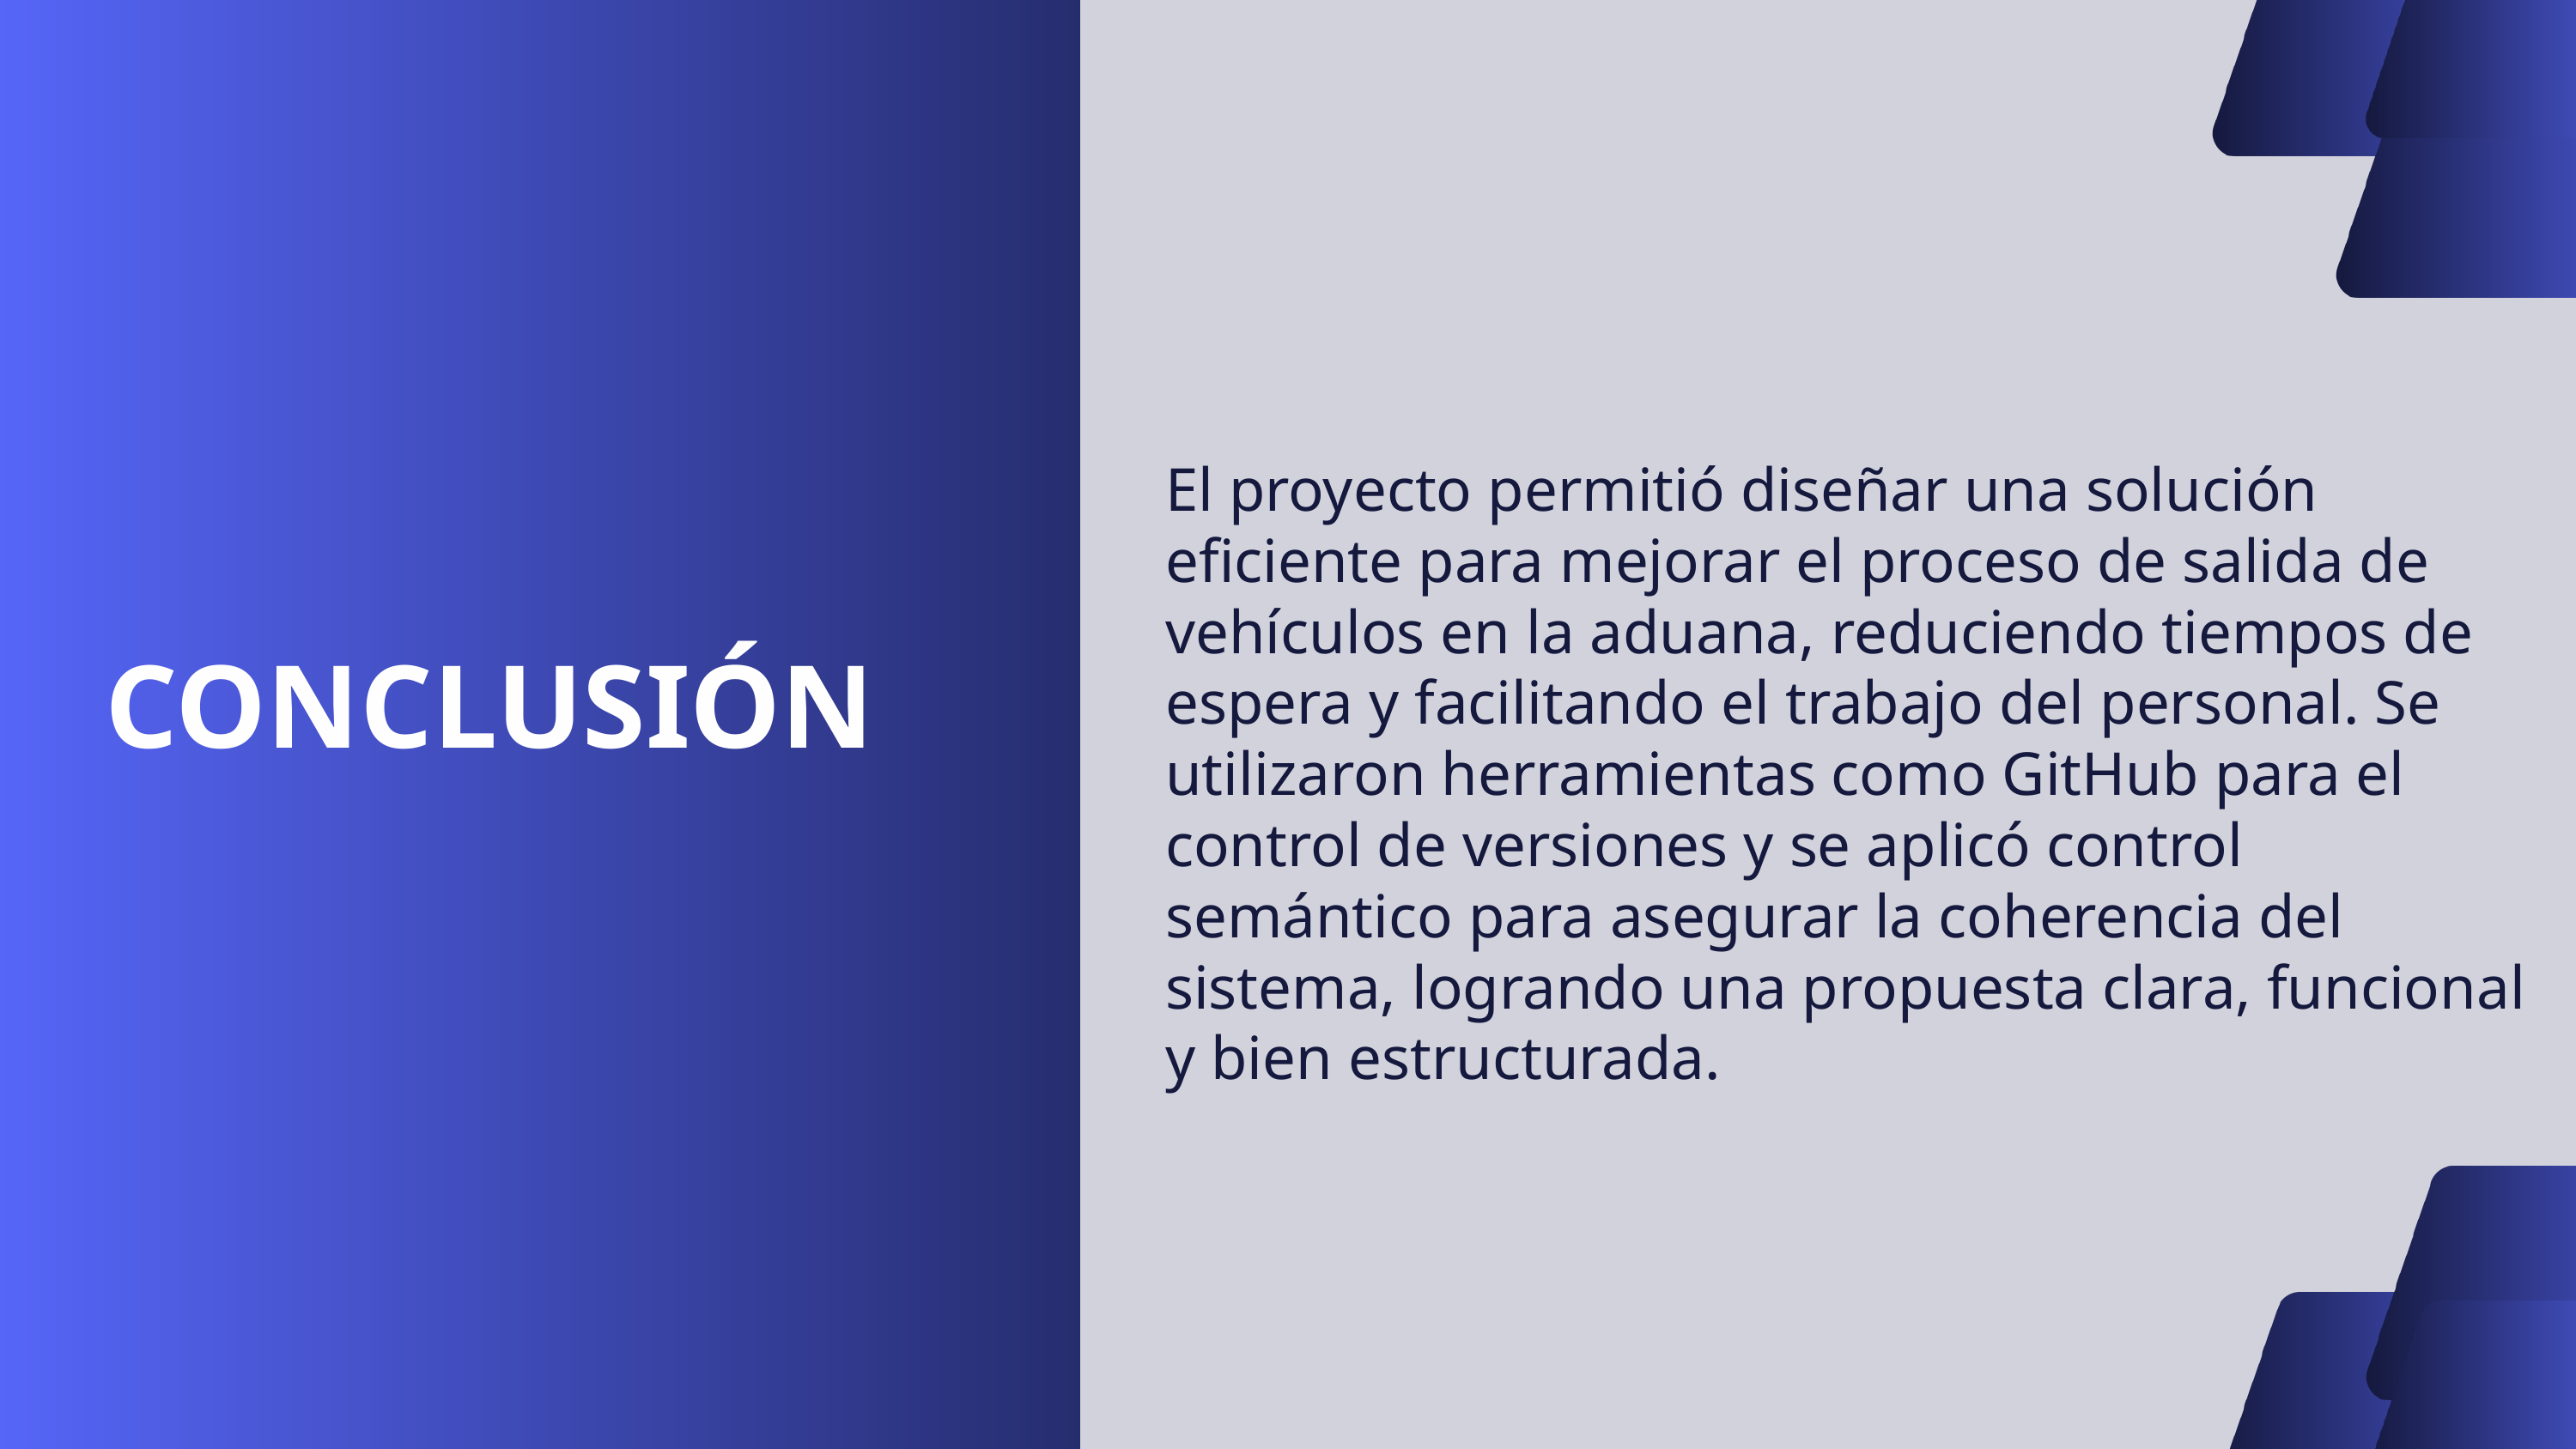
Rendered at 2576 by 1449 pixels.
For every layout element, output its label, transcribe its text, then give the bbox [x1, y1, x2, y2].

text_box [2208, 1292, 2362, 1449]
text_box [0, 0, 1080, 1449]
text_box [2362, 0, 2576, 139]
text_box El proyecto permitió diseñar una solución eficiente para mejorar el proceso de salida de vehículos en la aduana, reduciendo tiempos de espera y facilitando el trabajo del personal. Se utilizaron herramientas como GitHub para el control de versiones y se aplicó control semántico para asegurar la coherencia del sistema, logrando una propuesta clara, funcional y bien estructurada. [1165, 452, 2530, 1092]
text_box CONCLUSIÓN [105, 664, 1105, 772]
text_box [2208, 0, 2362, 156]
text_box [2332, 64, 2576, 298]
text_box [2362, 1166, 2576, 1300]
text_box [2362, 1300, 2576, 1449]
